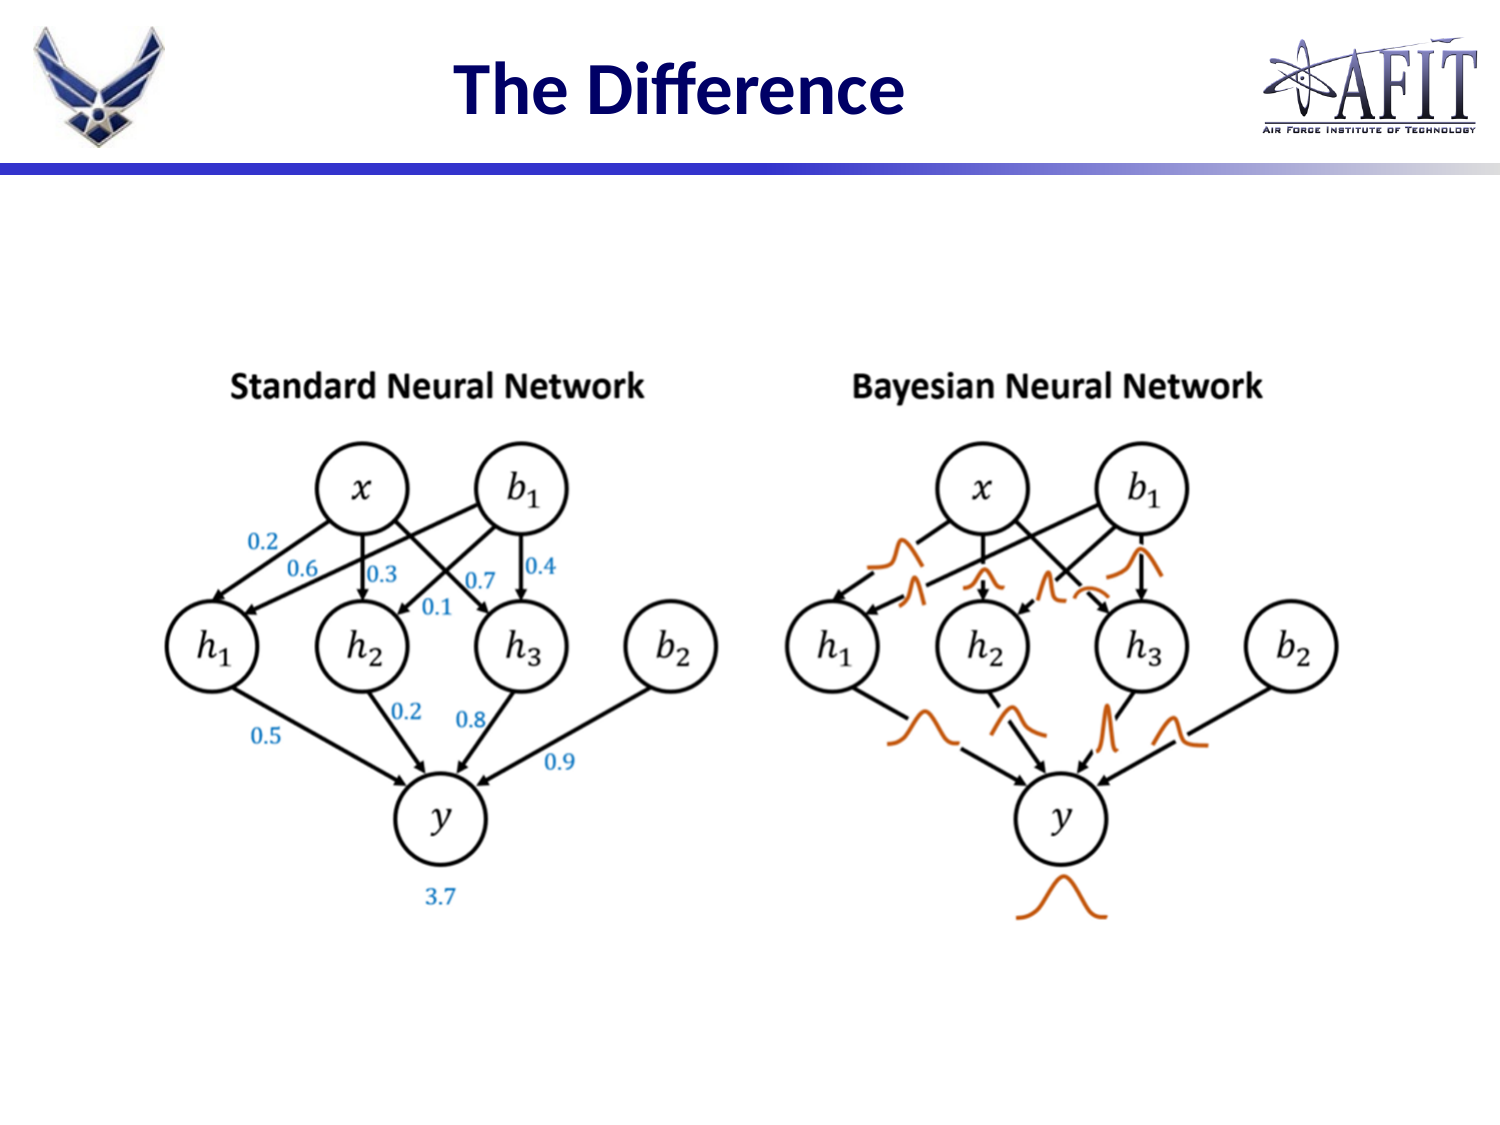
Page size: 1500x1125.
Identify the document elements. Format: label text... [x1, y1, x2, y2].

title The Difference [128, 0, 1233, 169]
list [144, 362, 1358, 933]
picture [33, 26, 128, 148]
